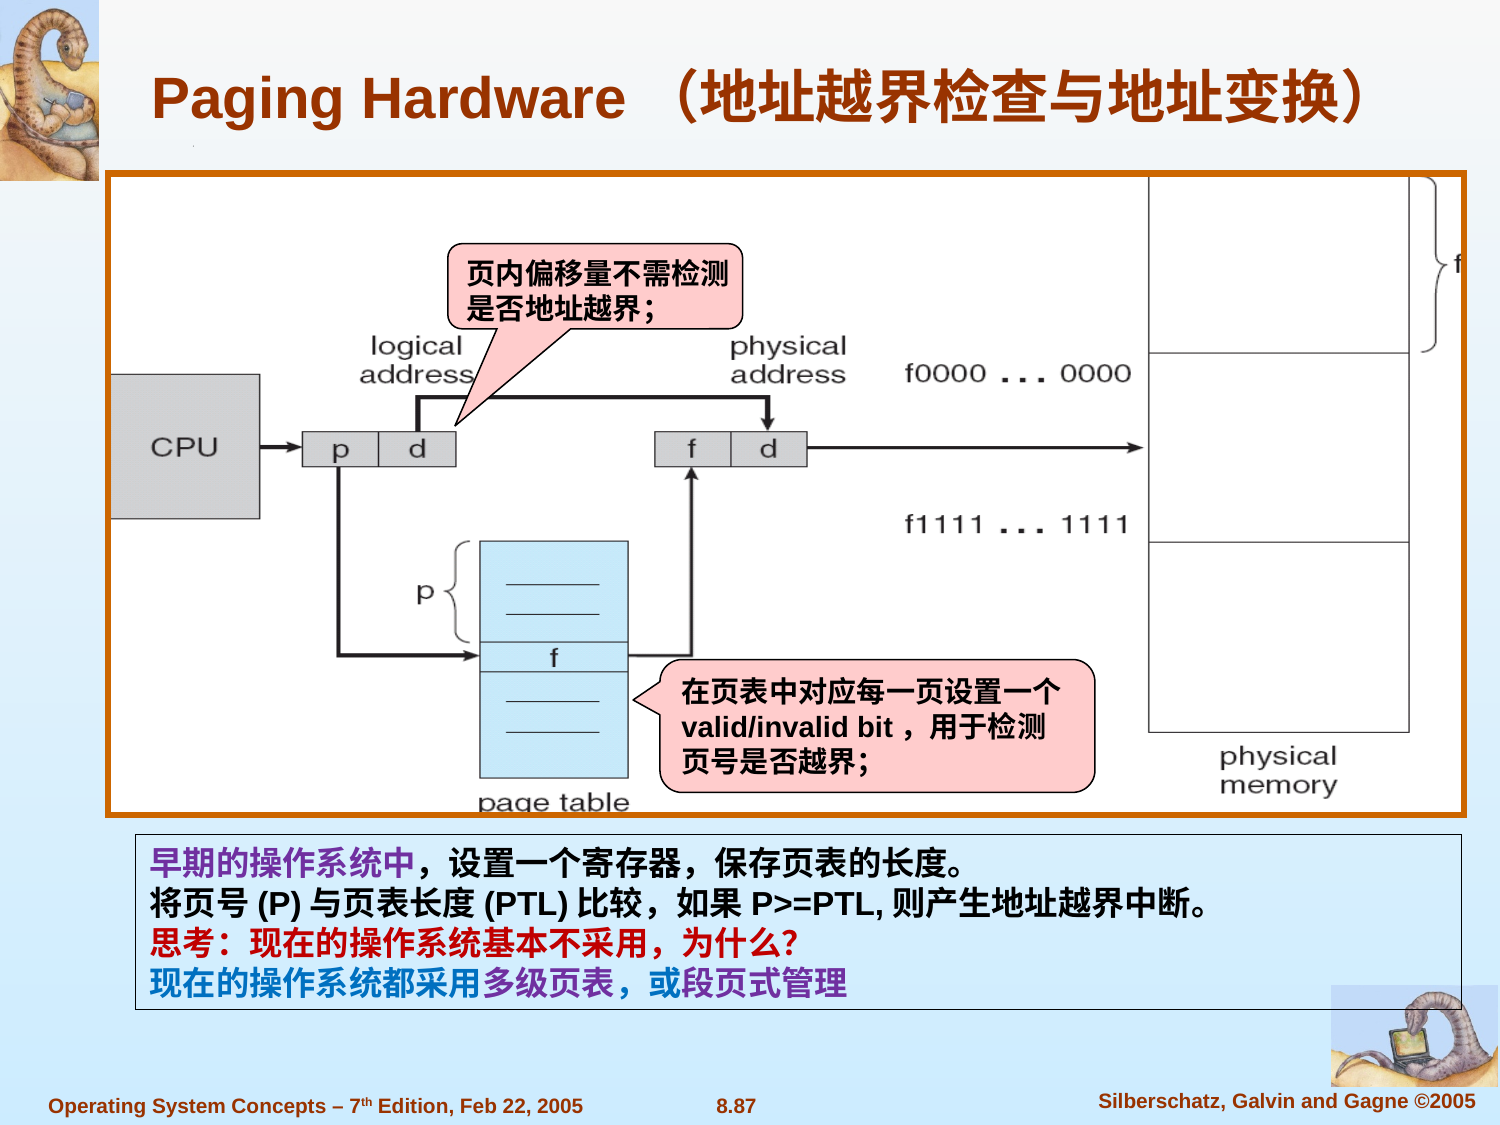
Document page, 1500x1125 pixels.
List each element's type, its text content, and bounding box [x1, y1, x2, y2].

picture [1331, 985, 1498, 1087]
title Paging Hardware（地址越界检查与地址变换） [112, 37, 1438, 138]
picture [111, 176, 1462, 813]
picture [0, 0, 99, 181]
text_box 早期的操作系统中，设置一个寄存器，保存页表的长度。 将页号(P)与页表长度(PTL)比较，如果P>=PTL,则产生地址越界中断。 思考：现在的操作系统基本不采用，为什么？ 现在的操作系统都采用多级页表，或段页式管理 [135, 834, 1462, 1010]
